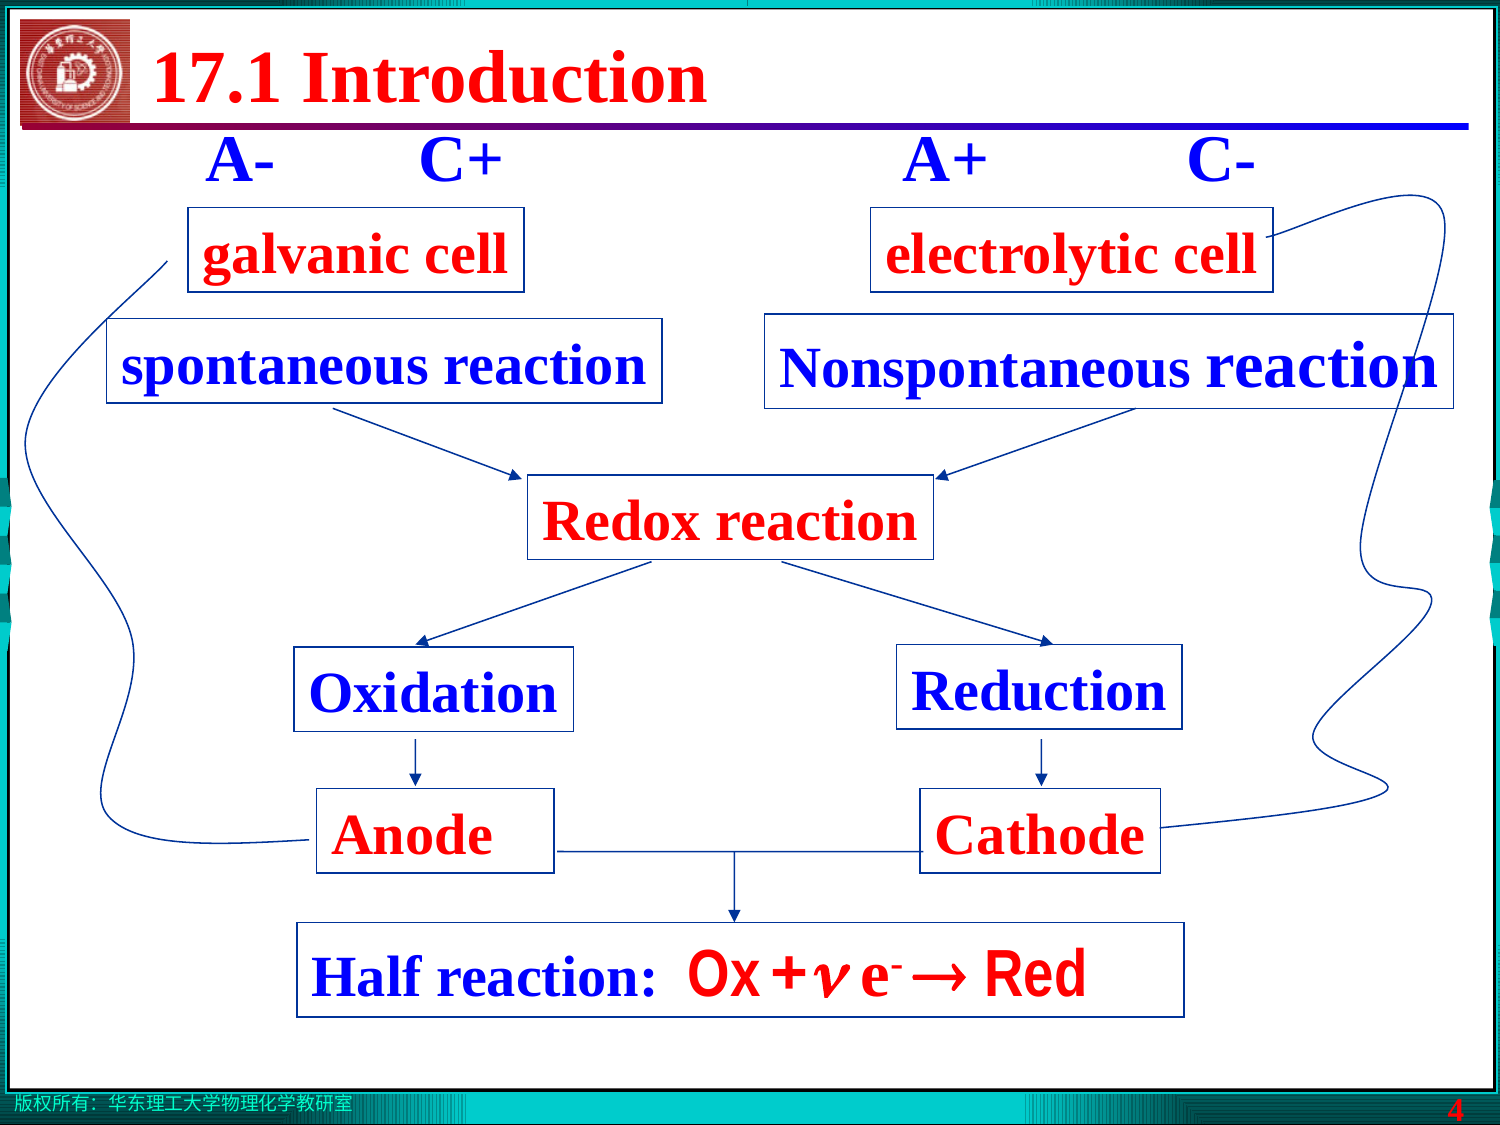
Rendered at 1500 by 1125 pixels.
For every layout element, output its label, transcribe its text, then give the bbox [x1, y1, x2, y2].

text_box Nonspontaneous reaction [764, 313, 1252, 409]
text_box [25, 260, 310, 844]
text_box Half reaction: Ox + e-  Red [296, 922, 1185, 1017]
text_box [190, 106, 521, 203]
text_box [935, 408, 1136, 481]
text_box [887, 106, 1273, 203]
text_box Reduction [896, 644, 1183, 730]
text_box Anode [316, 788, 554, 874]
text_box Cathode [920, 788, 1161, 874]
text_box [409, 739, 422, 787]
text_box electrolytic cell [870, 207, 1273, 293]
text_box [1159, 195, 1445, 828]
text_box [332, 408, 522, 481]
text_box Redox reaction [527, 474, 934, 560]
text_box Nonspontaneous reaction [1398, 313, 1454, 409]
text_box [1035, 739, 1048, 787]
picture [20, 19, 130, 126]
text_box spontaneous reaction [182, 318, 663, 404]
text_box Oxidation [293, 646, 574, 732]
text_box [781, 561, 1054, 647]
text_box [415, 561, 652, 647]
text_box [728, 851, 741, 923]
text_box galvanic cell [187, 207, 524, 293]
text_box 17.1 Introduction [136, 20, 724, 125]
